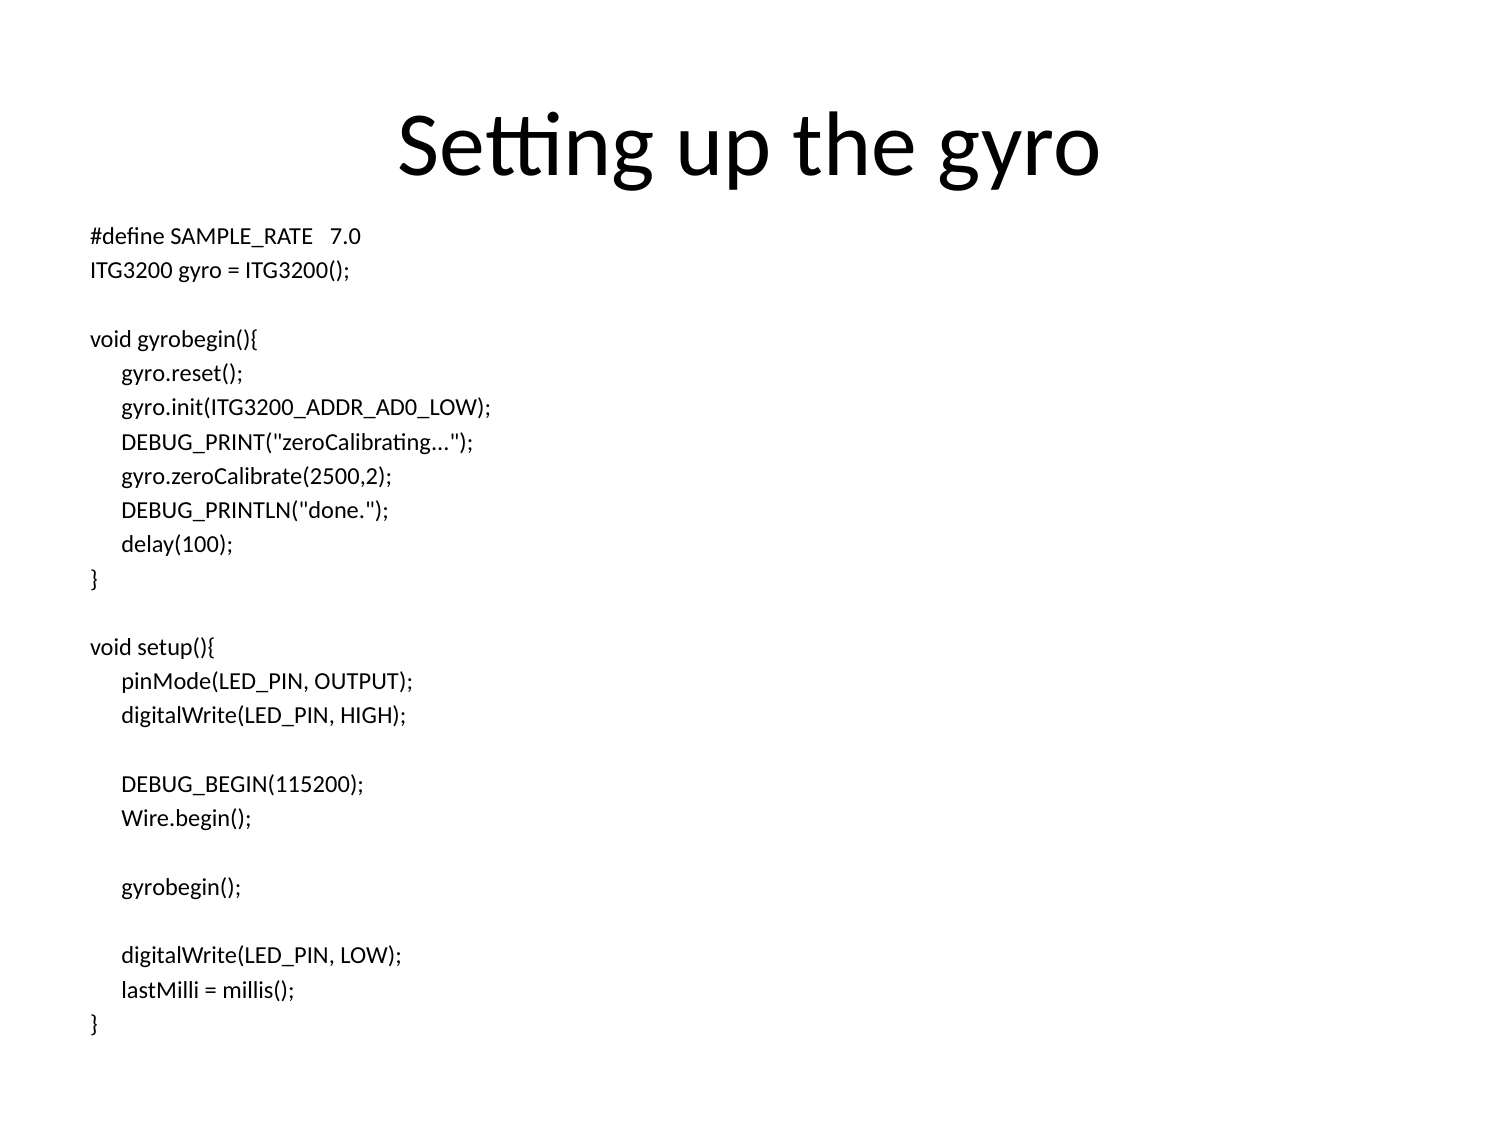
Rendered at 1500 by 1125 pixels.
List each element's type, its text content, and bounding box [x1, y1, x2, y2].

list #define SAMPLE_RATE 7.0 ITG3200 gyro = ITG3200(); void gyrobegin(){ gyro.reset(); gyro.init(ITG3200_ADDR_AD0_LOW); DEBUG_PRINT("zeroCalibrating..."); gyro.zeroCalibrate(2500,2); DEBUG_PRINTLN("done."); delay(100); } void setup(){ pinMode(LED_PIN, OUTPUT); digitalWrite(LED_PIN, HIGH); DEBUG_BEGIN(115200); Wire.begin(); gyrobegin(); digitalWrite(LED_PIN, LOW); lastMilli = millis(); } [75, 212, 1425, 1063]
title Setting up the gyro [75, 45, 1425, 212]
